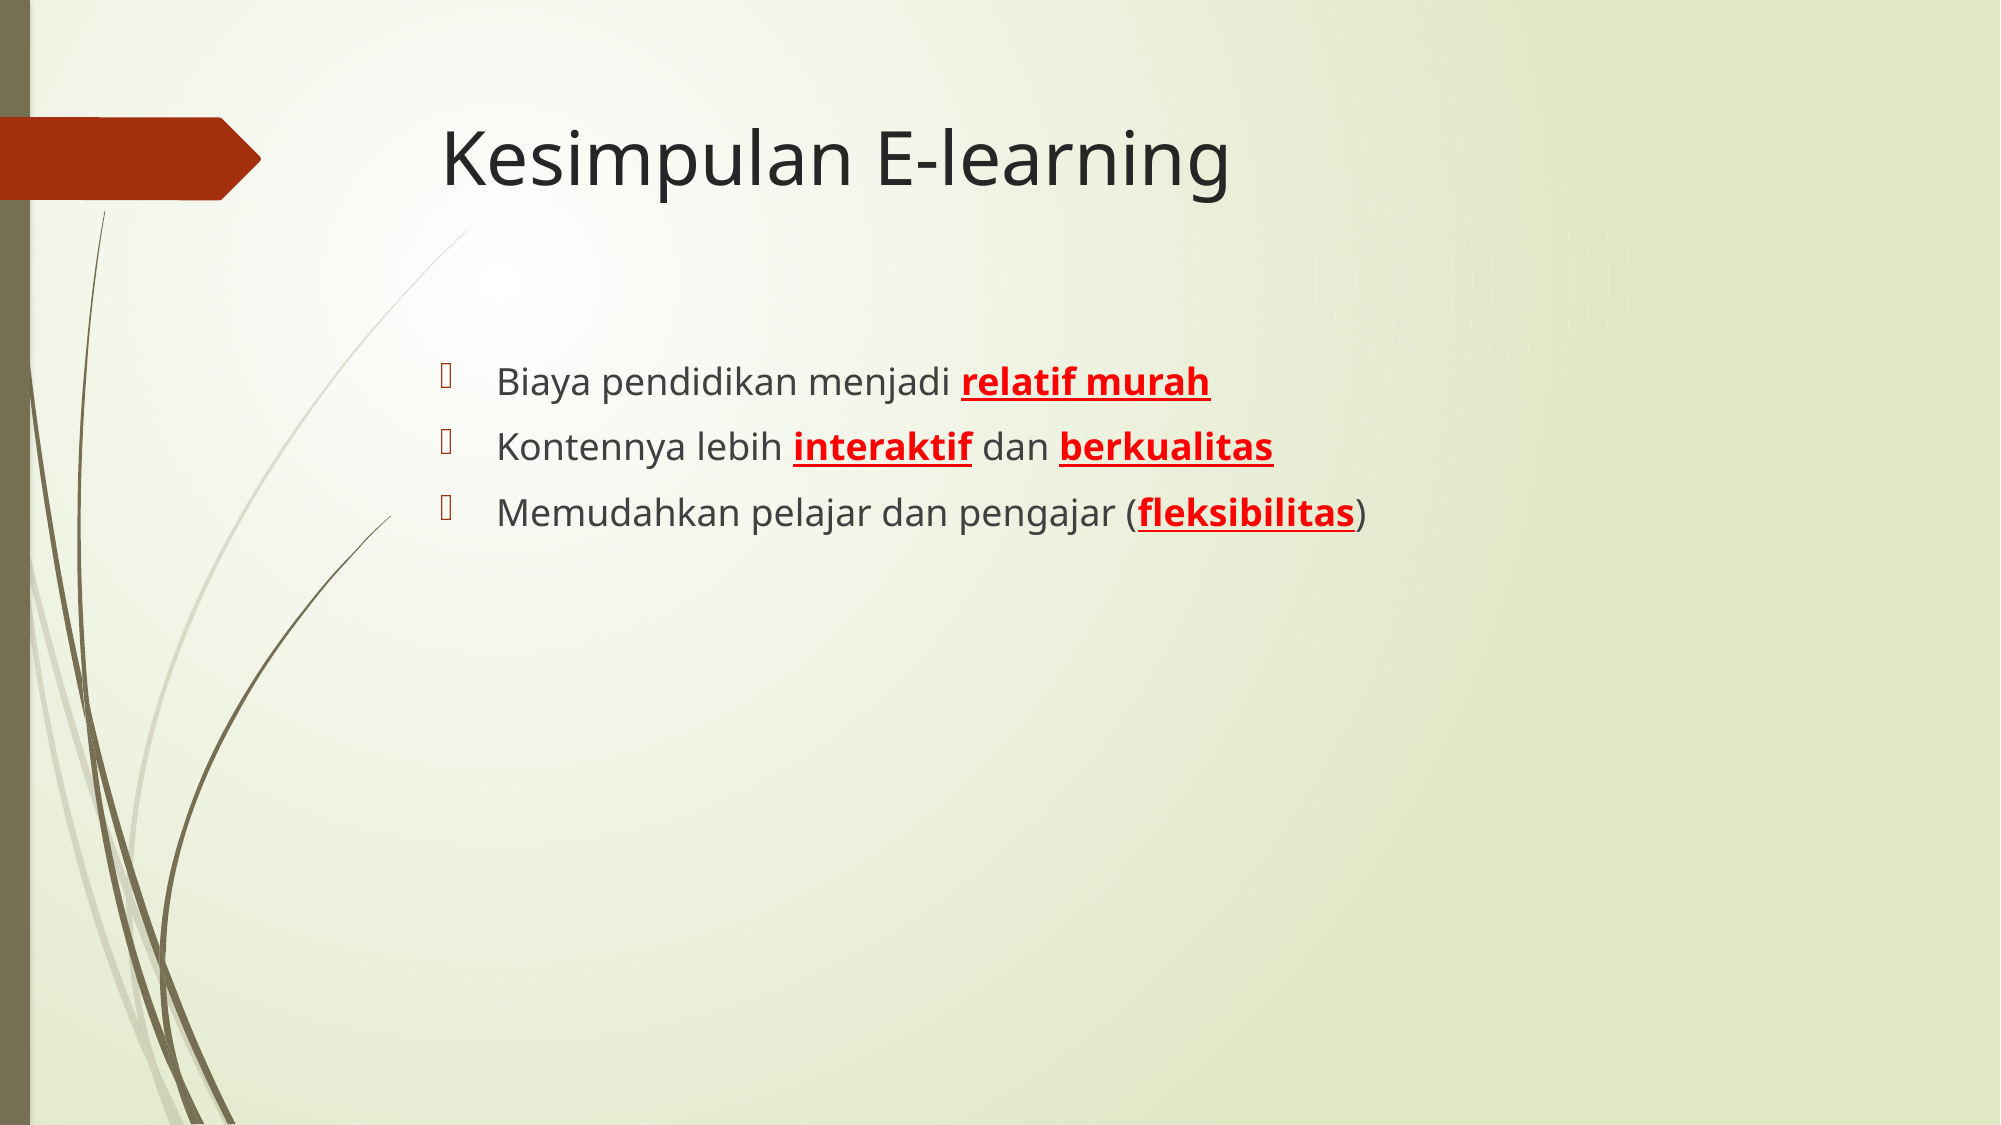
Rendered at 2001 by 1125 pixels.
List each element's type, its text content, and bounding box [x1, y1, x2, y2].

list Biaya pendidikan menjadi relatif murah Kontennya lebih interaktif dan berkualitas Memudahkan pelajar dan pengajar (fleksibilitas) [424, 350, 1888, 970]
title Kesimpulan E-learning [425, 102, 1888, 313]
